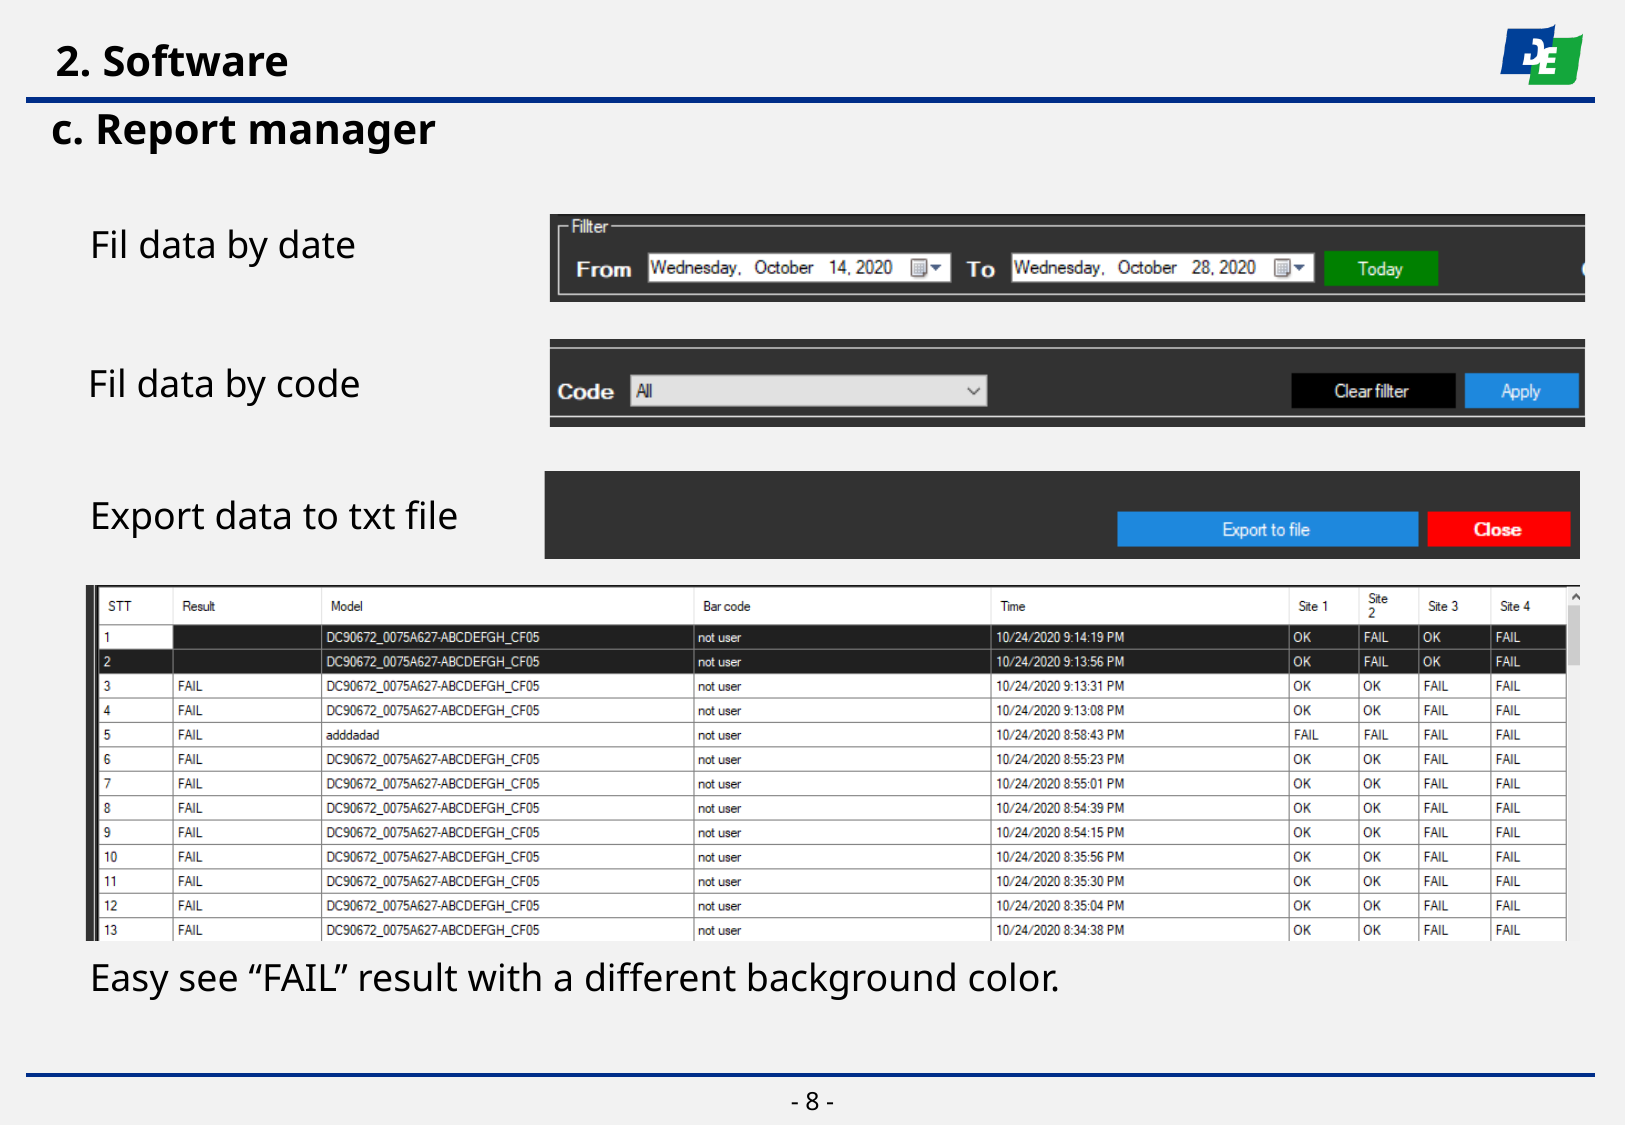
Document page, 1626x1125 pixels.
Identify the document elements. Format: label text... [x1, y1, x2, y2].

picture [549, 338, 1586, 427]
text_box Export data to txt file [75, 484, 500, 545]
text_box Easy see “FAIL” result with a different background color. [74, 946, 1413, 1006]
picture [85, 585, 1581, 941]
text_box Fil data by code [73, 352, 499, 413]
picture [1500, 24, 1583, 85]
picture [544, 471, 1581, 560]
text_box Fil data by date [75, 213, 500, 274]
slide_number - 7 - [746, 1072, 879, 1125]
text_box c. Report manager [36, 95, 452, 161]
picture [549, 213, 1586, 302]
text_box 2. Software [40, 26, 304, 92]
